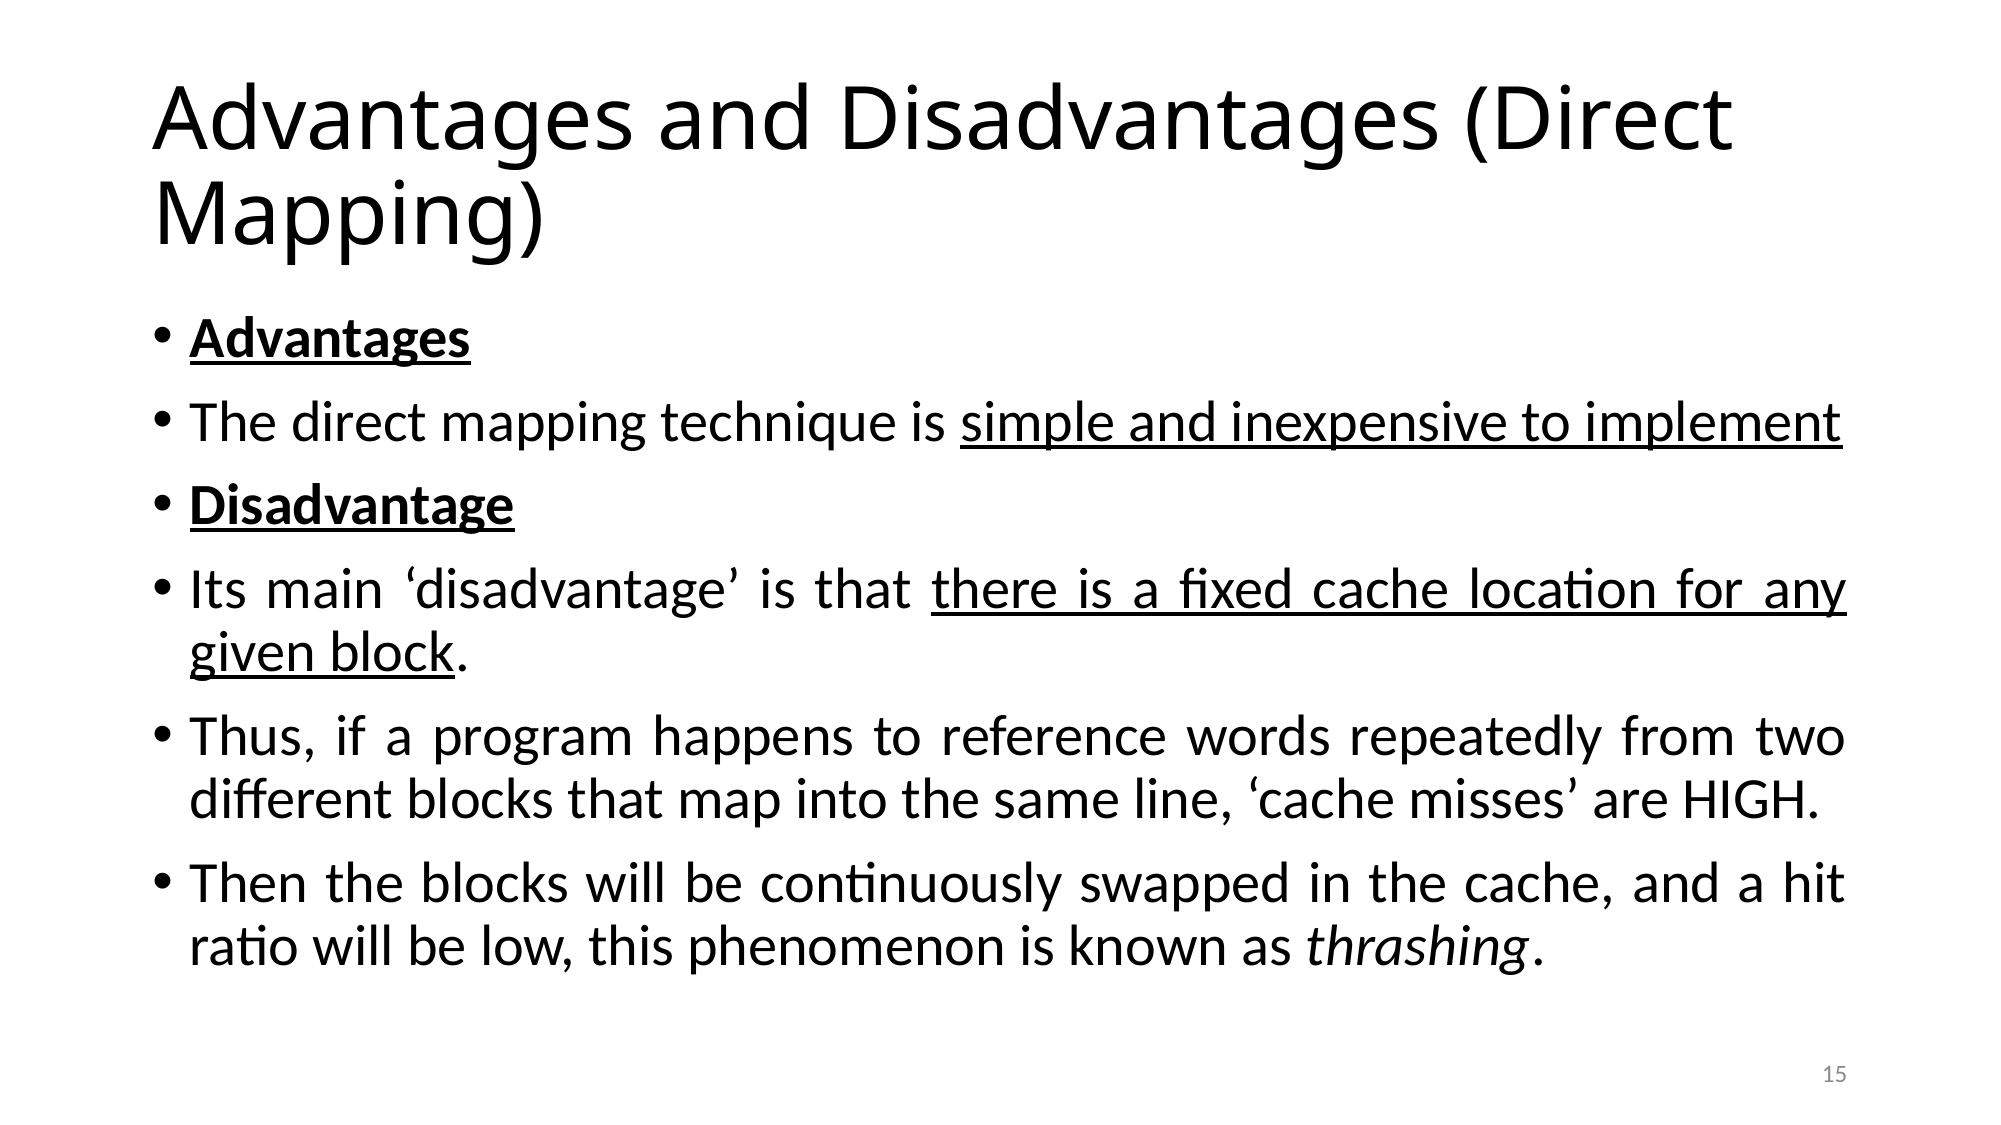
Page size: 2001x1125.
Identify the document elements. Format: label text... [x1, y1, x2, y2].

title Advantages and Disadvantages (Direct Mapping) [137, 59, 1863, 278]
slide_number 15 [1412, 1042, 1863, 1103]
list Advantages The direct mapping technique is simple and inexpensive to implement Disadvantage Its main ‘disadvantage’ is that there is a fixed cache location for any given block. Thus, if a program happens to reference words repeatedly from two different blocks that map into the same line, ‘cache misses’ are HIGH. Then the blocks will be continuously swapped in the cache, and a hit ratio will be low, this phenomenon is known as thrashing. [137, 299, 1863, 1014]
